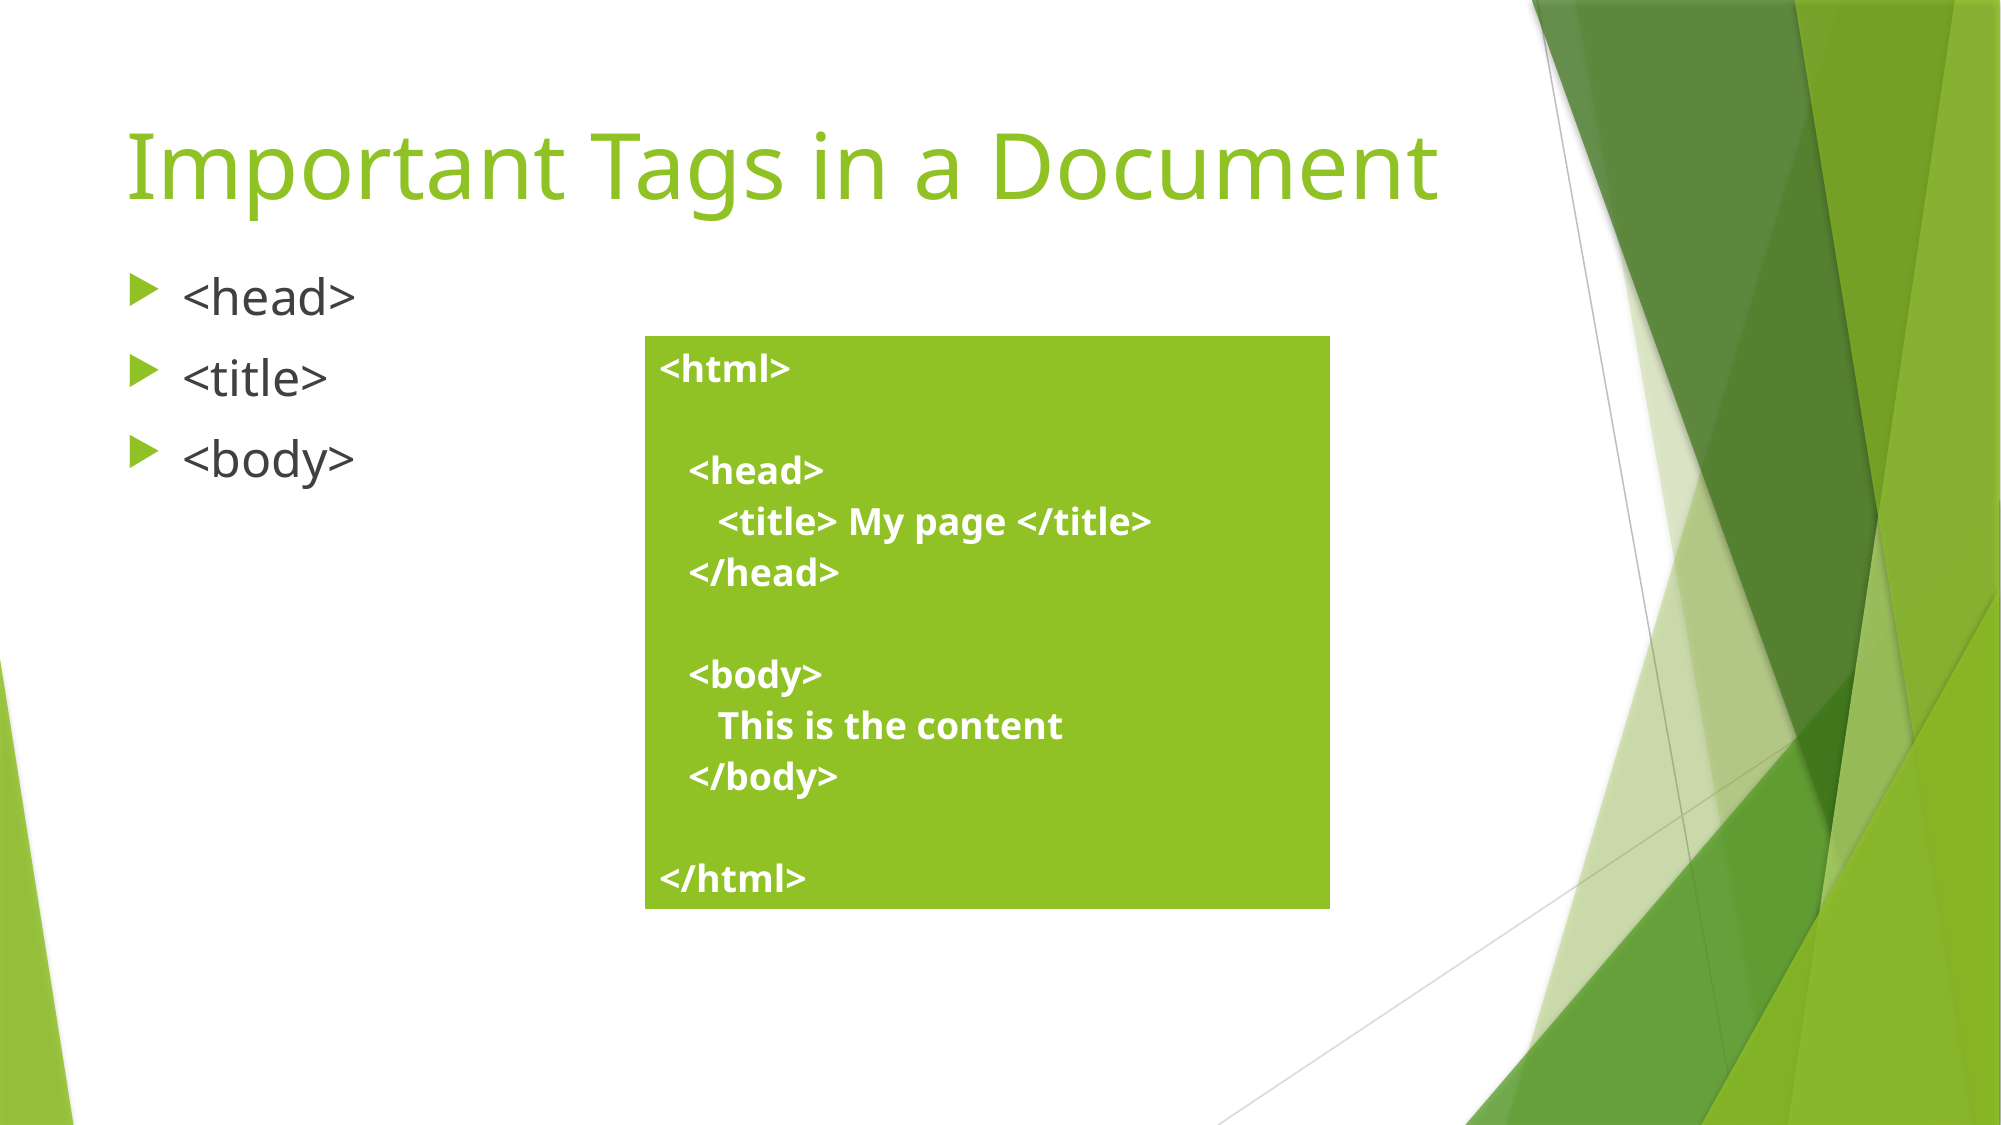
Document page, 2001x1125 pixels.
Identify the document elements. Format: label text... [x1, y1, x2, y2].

table_header <html> <head> <title> My page </title> </head> <body> This is the content </body> </html> [645, 336, 1330, 909]
title Important Tags in a Document [111, 99, 1522, 257]
list <head> <title> <body> [111, 257, 1522, 895]
